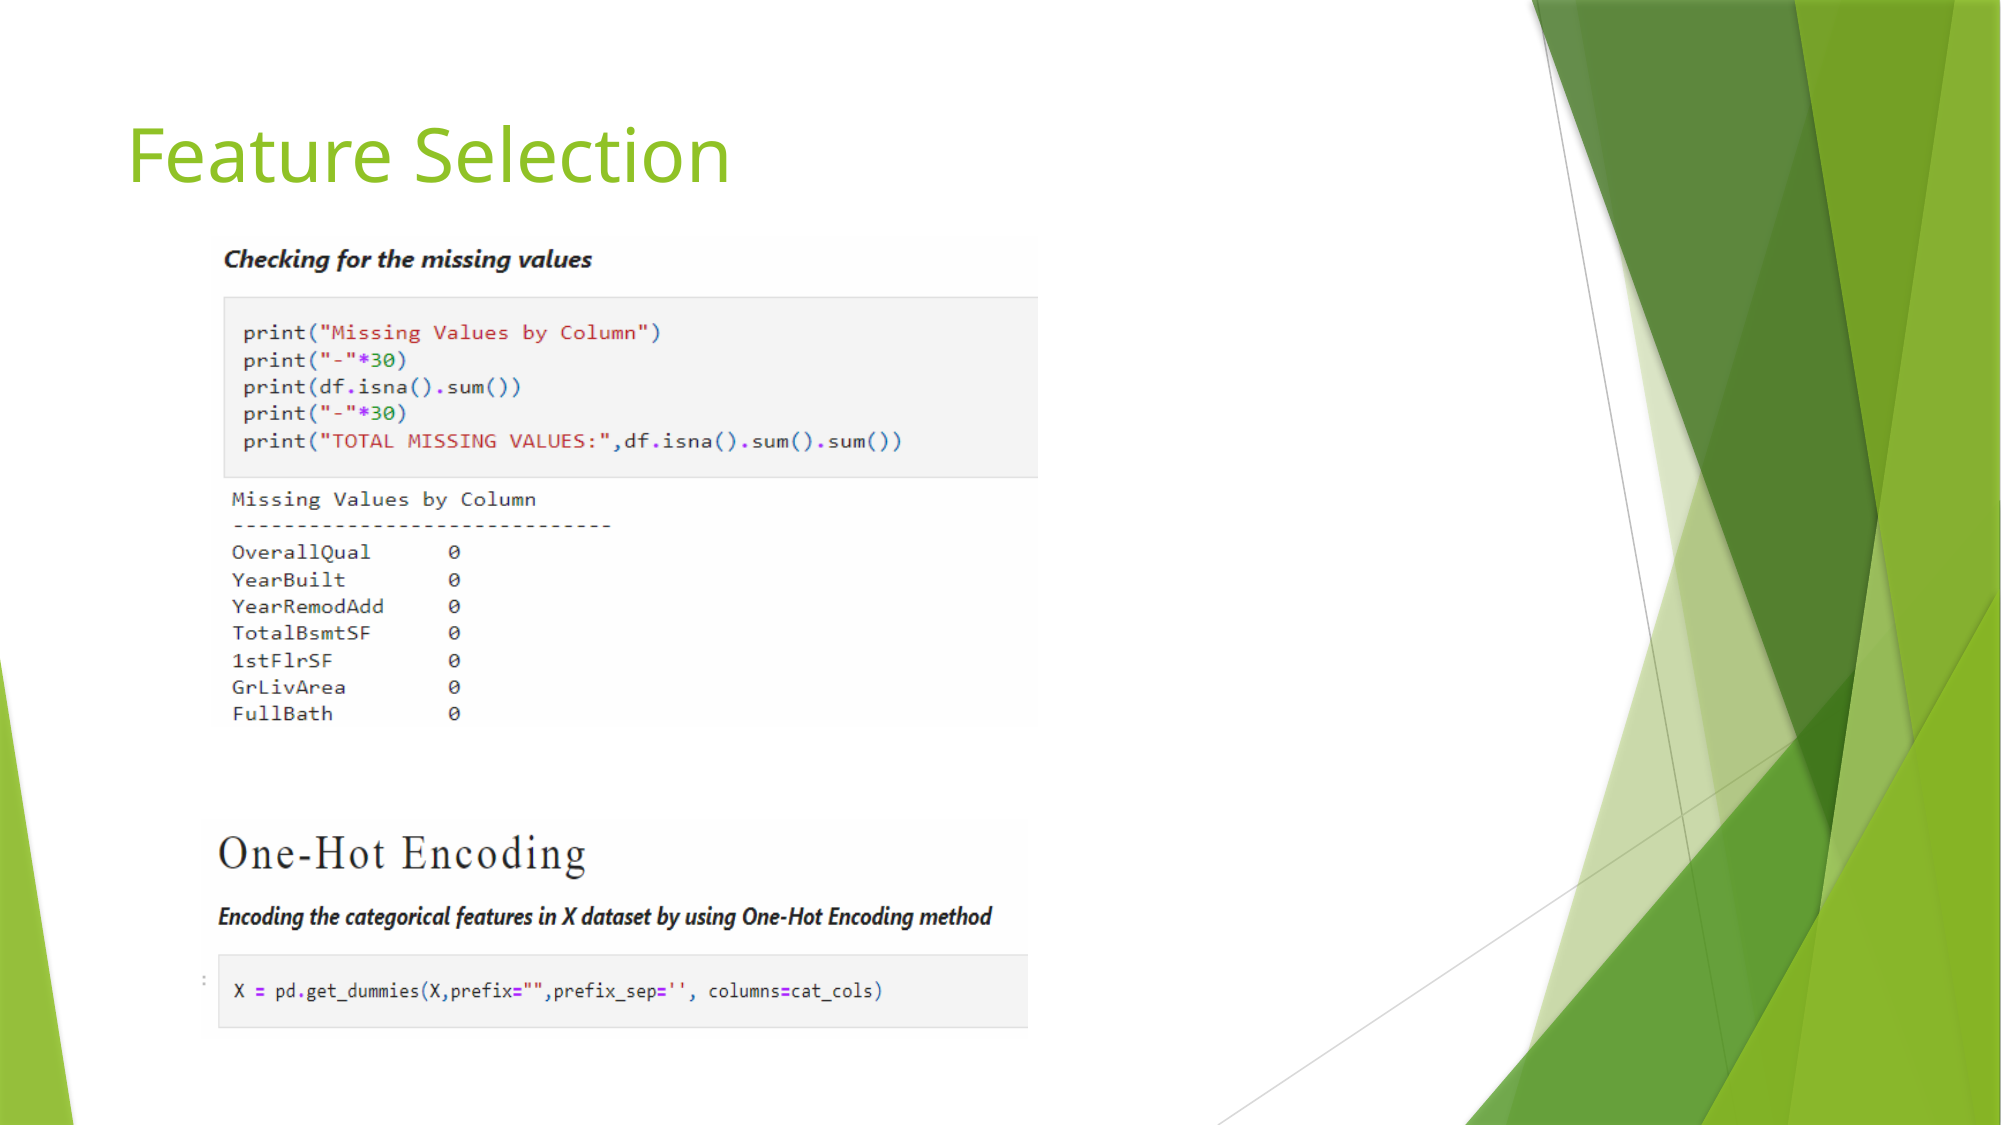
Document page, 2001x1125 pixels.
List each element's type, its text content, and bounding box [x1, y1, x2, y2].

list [201, 818, 1028, 1040]
picture [211, 236, 1038, 728]
title Feature Selection [111, 99, 1522, 317]
